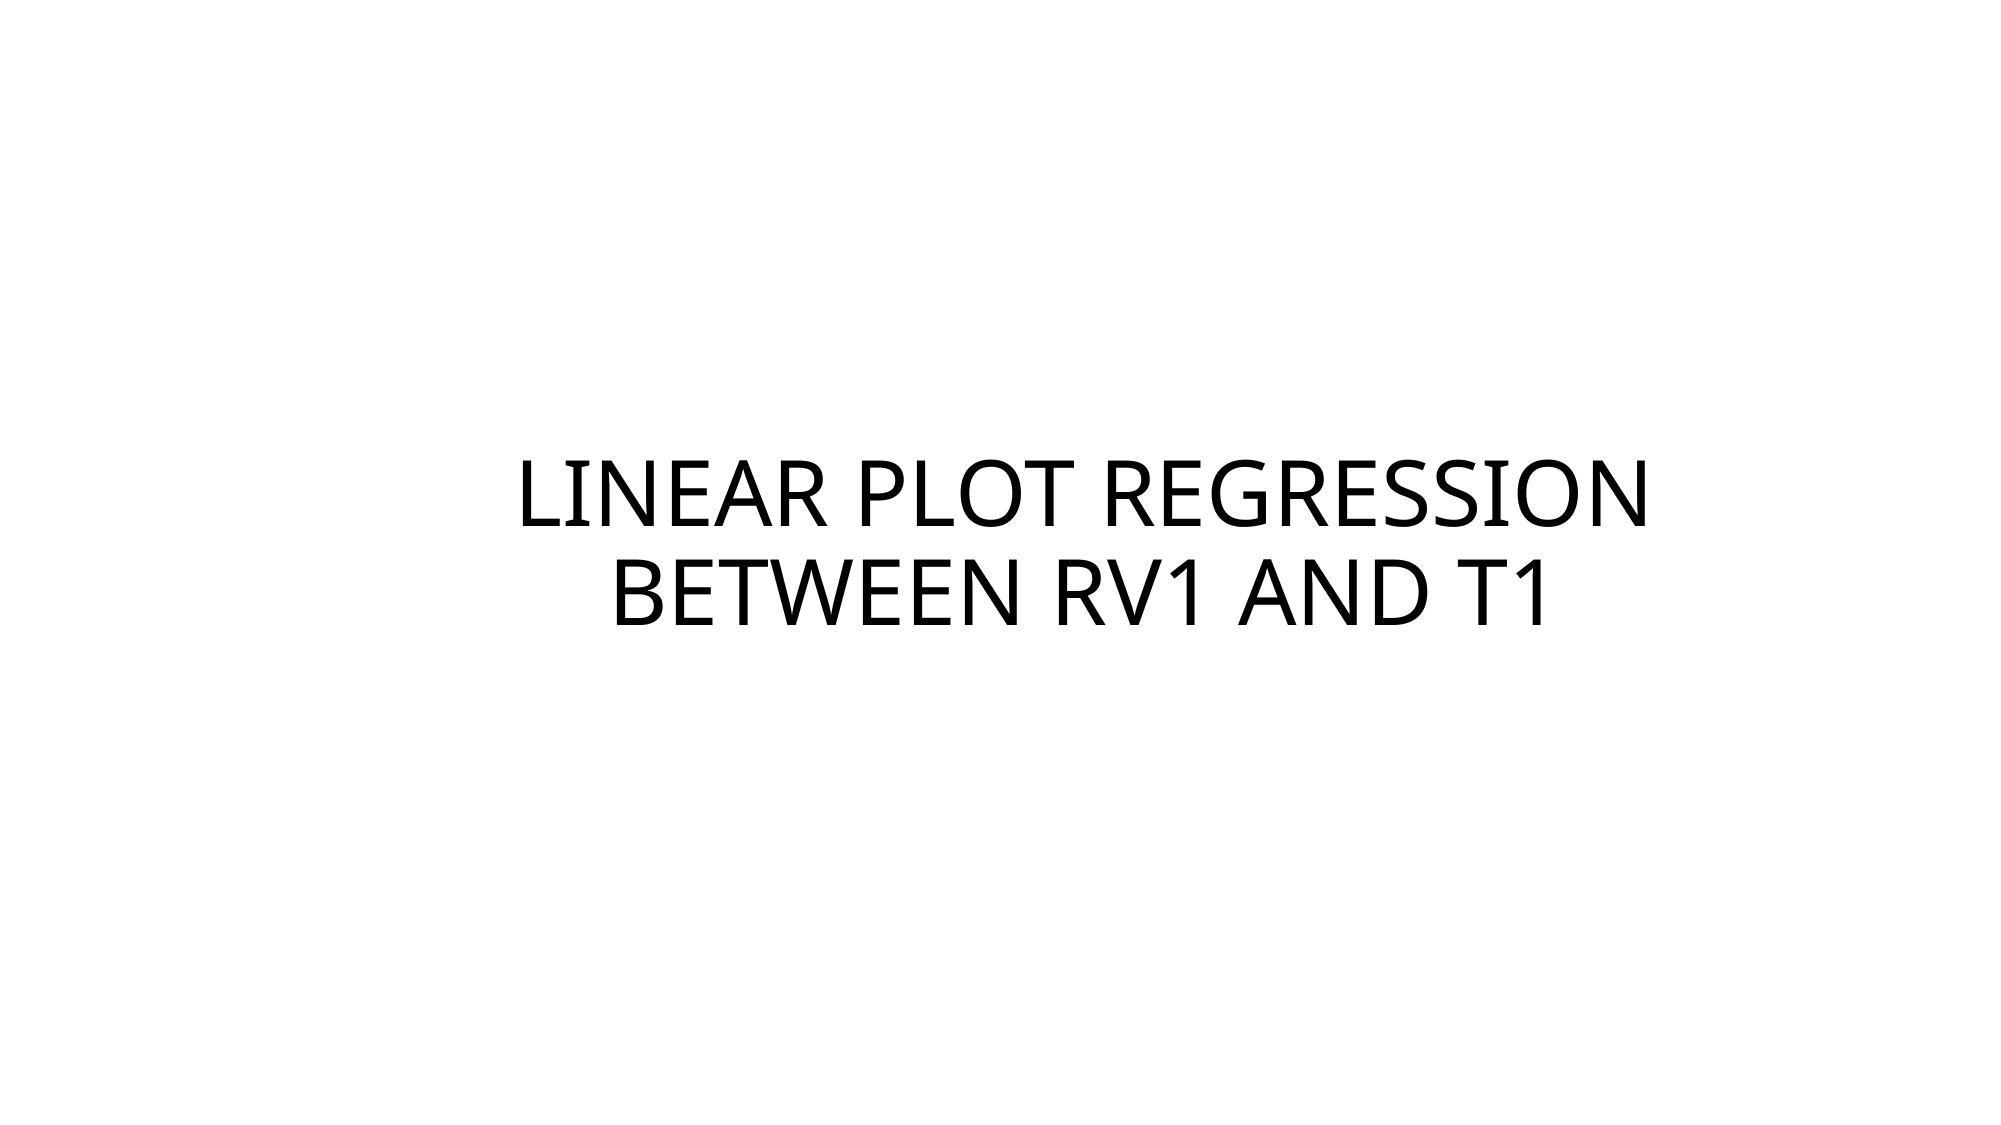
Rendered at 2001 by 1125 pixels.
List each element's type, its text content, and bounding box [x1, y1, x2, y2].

title LINEAR PLOT REGRESSION BETWEEN RV1 AND T1 [334, 202, 1835, 890]
